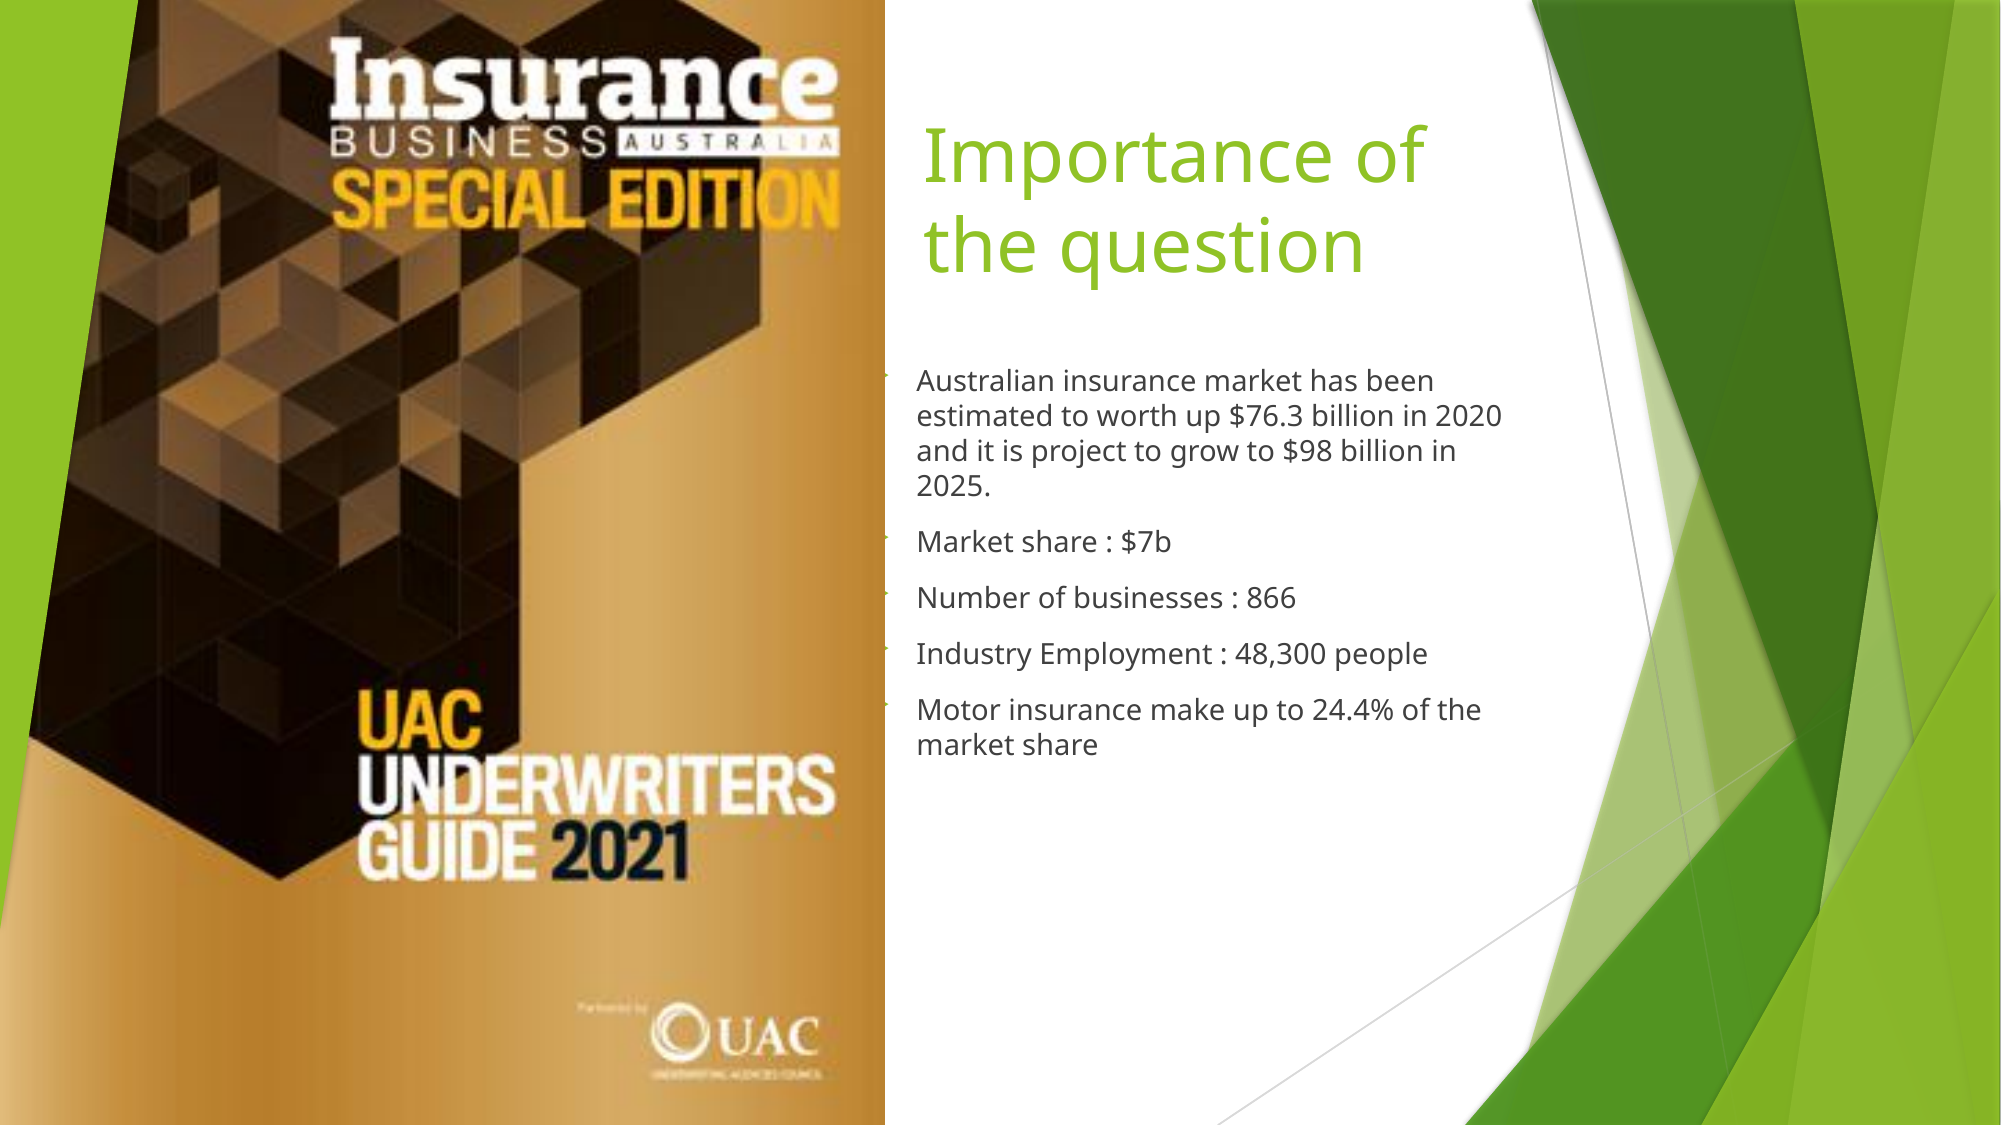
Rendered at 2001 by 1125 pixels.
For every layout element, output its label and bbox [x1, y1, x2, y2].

list [0, 0, 886, 1125]
text_box [887, 0, 2000, 1125]
